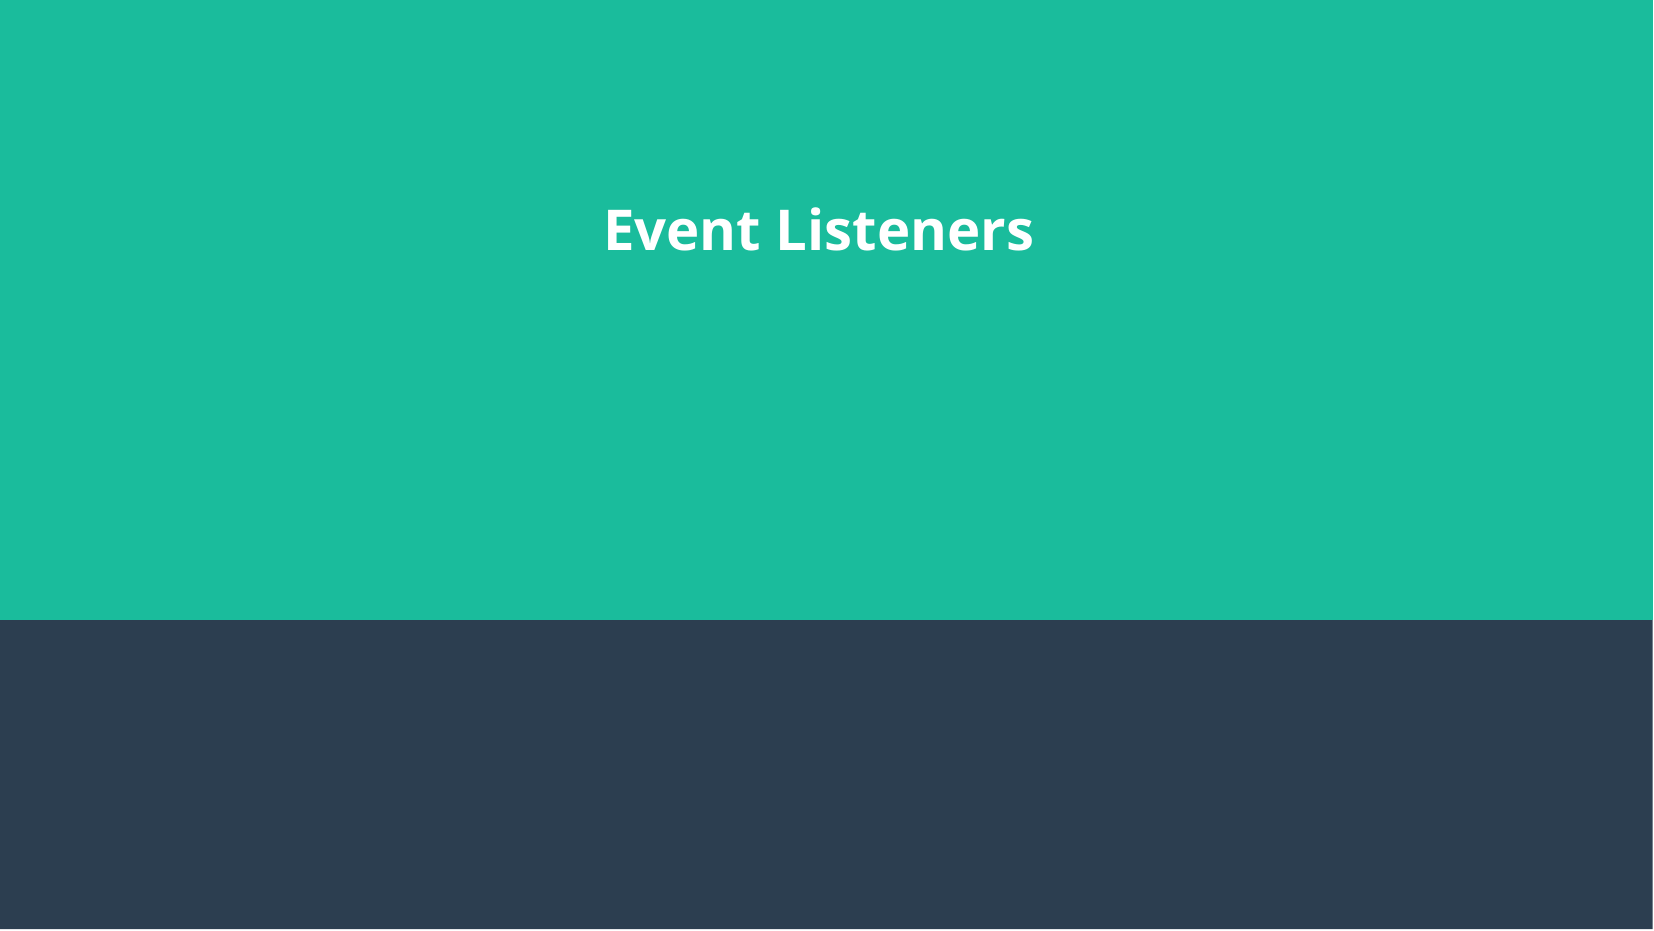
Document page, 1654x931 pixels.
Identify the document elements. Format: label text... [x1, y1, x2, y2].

title Event Listeners [59, 169, 1594, 287]
